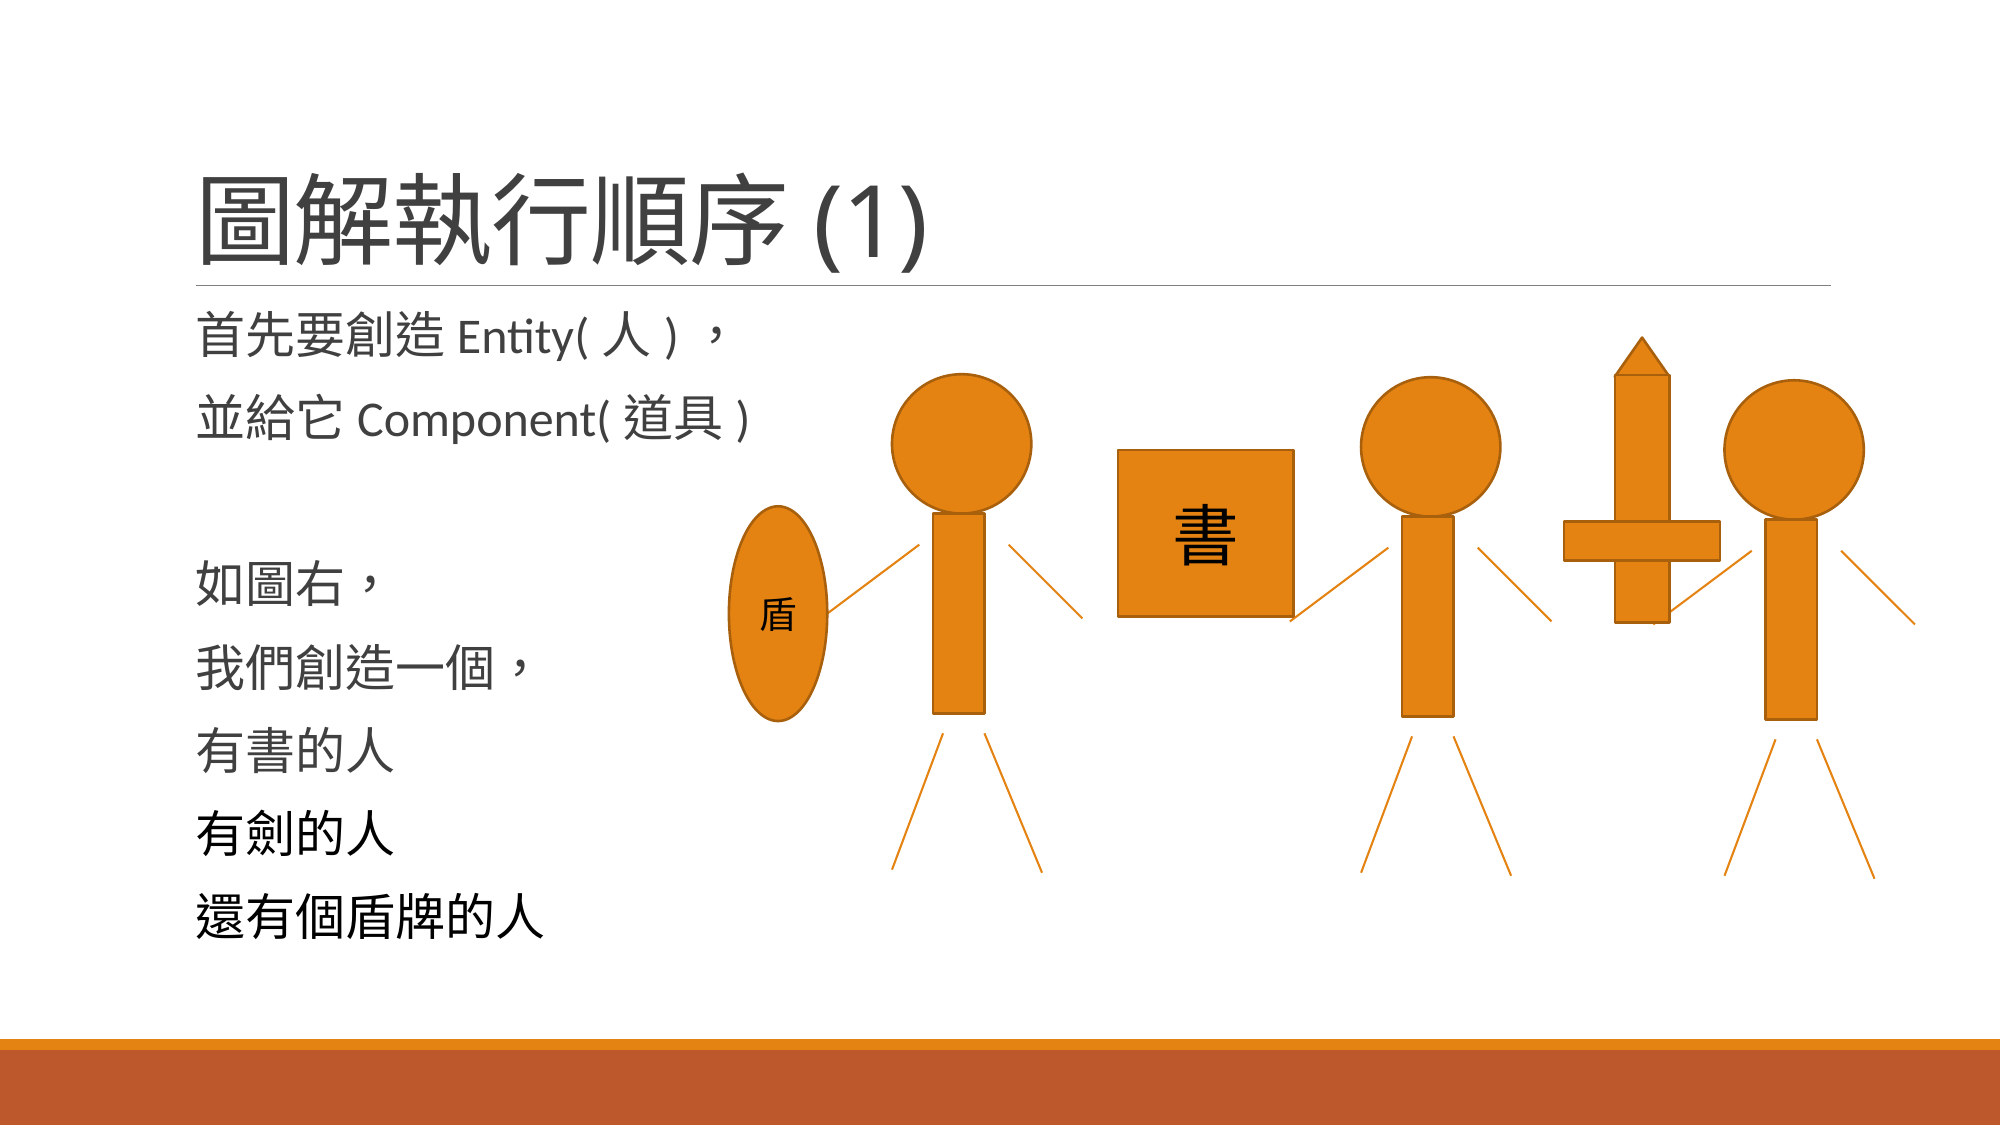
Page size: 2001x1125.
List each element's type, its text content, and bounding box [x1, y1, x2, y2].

list 首先要創造Entity(人)， 並給它Component(道具) 如圖右， 我們創造一個， 有書的人 有劍的人 還有個盾牌的人 [180, 302, 1830, 963]
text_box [1723, 738, 1776, 877]
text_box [1652, 550, 1753, 625]
text_box 盾 [727, 504, 829, 723]
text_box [1008, 544, 1083, 619]
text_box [1452, 735, 1512, 877]
text_box [1614, 559, 1649, 624]
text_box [820, 544, 920, 619]
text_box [891, 732, 944, 871]
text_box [1816, 738, 1876, 880]
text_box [1477, 547, 1553, 622]
text_box [1723, 378, 1866, 518]
text_box [1764, 518, 1818, 721]
text_box [1563, 520, 1721, 562]
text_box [1840, 550, 1916, 625]
title 圖解執行順序(1) [180, 47, 1830, 285]
text_box [1614, 374, 1671, 520]
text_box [1360, 735, 1413, 874]
text_box [1359, 375, 1502, 515]
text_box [1289, 547, 1389, 622]
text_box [983, 732, 1043, 874]
text_box [932, 512, 986, 715]
text_box [890, 372, 1033, 512]
text_box [1615, 336, 1670, 374]
text_box [1401, 515, 1455, 718]
text_box 書 [1117, 449, 1295, 618]
